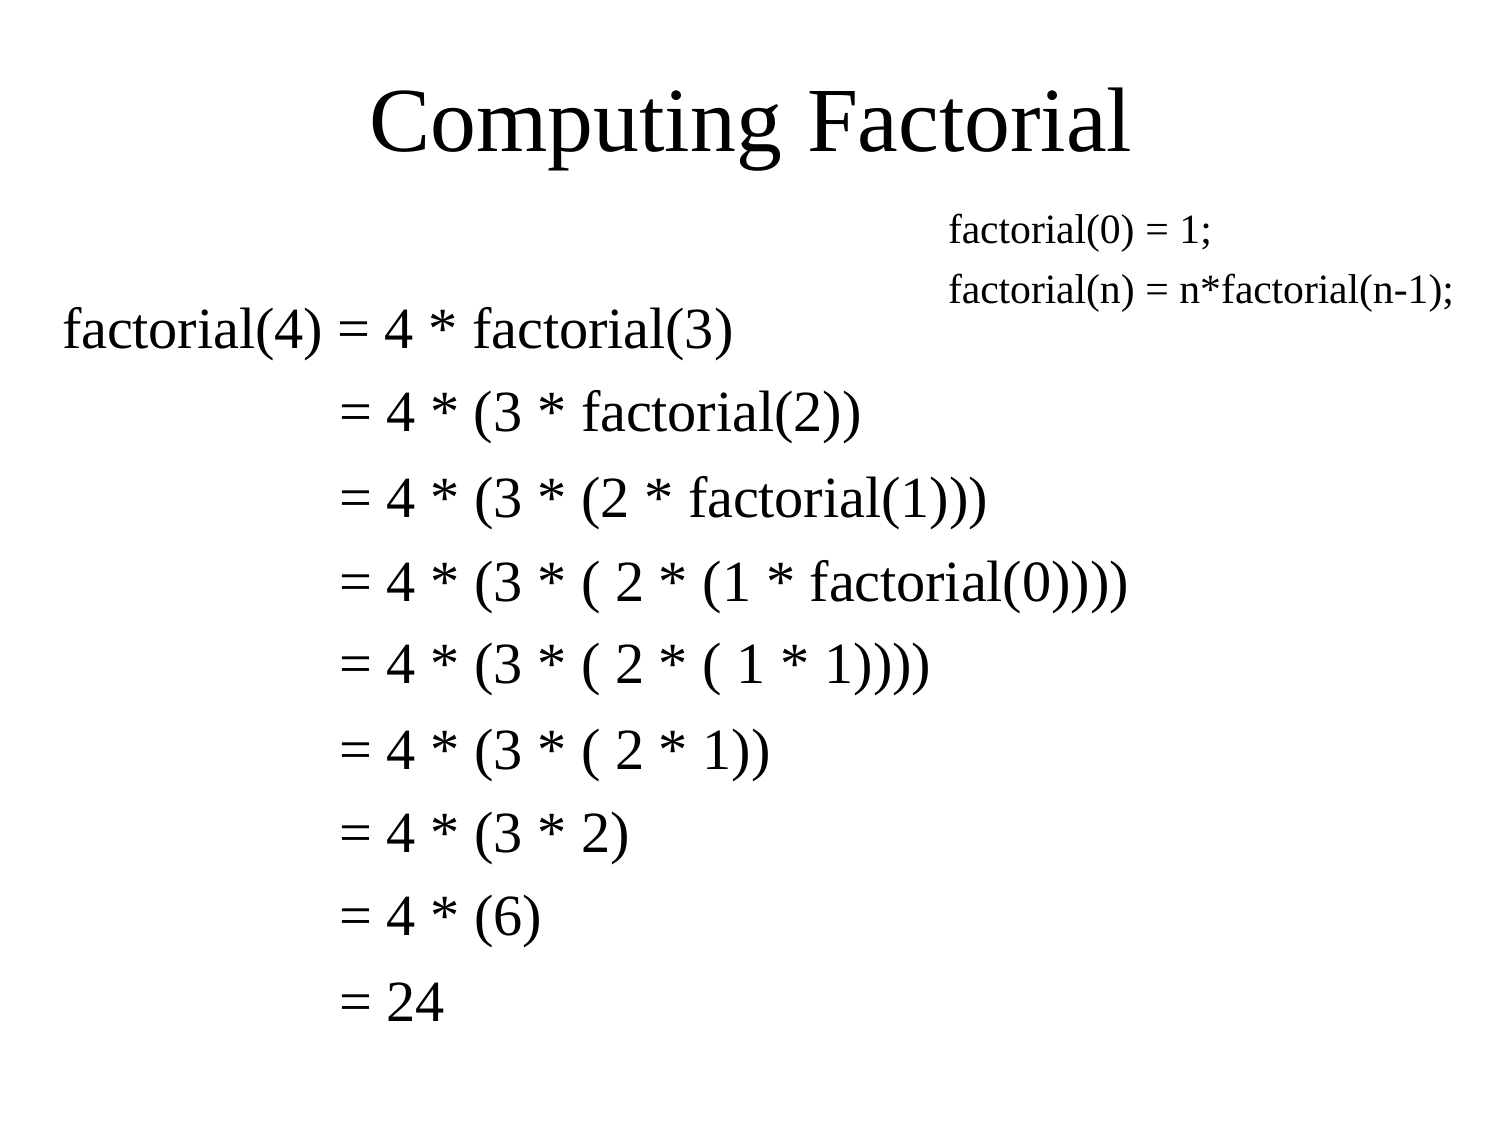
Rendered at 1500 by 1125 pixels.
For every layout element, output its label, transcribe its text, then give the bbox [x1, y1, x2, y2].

text_box factorial(0) = 1; [946, 199, 1214, 252]
title Computing Factorial [367, 57, 1133, 248]
text_box factorial(4) = 4 * factorial(3) = 4 * (3 * factorial(2)) [60, 274, 865, 444]
text_box factorial(n) = n*factorial(n-1); [946, 260, 1456, 313]
text_box = 4 * (3 * (2 * factorial(1))) = 4 * (3 * ( 2 * (1 * factorial(0)))) = 4 * (3 * ( 2 * ( 1 * 1)))) = 4 * (3 * ( 2 * 1)) = 4 * (3 * 2) = 4 * (6) = 24 [337, 443, 1133, 1033]
